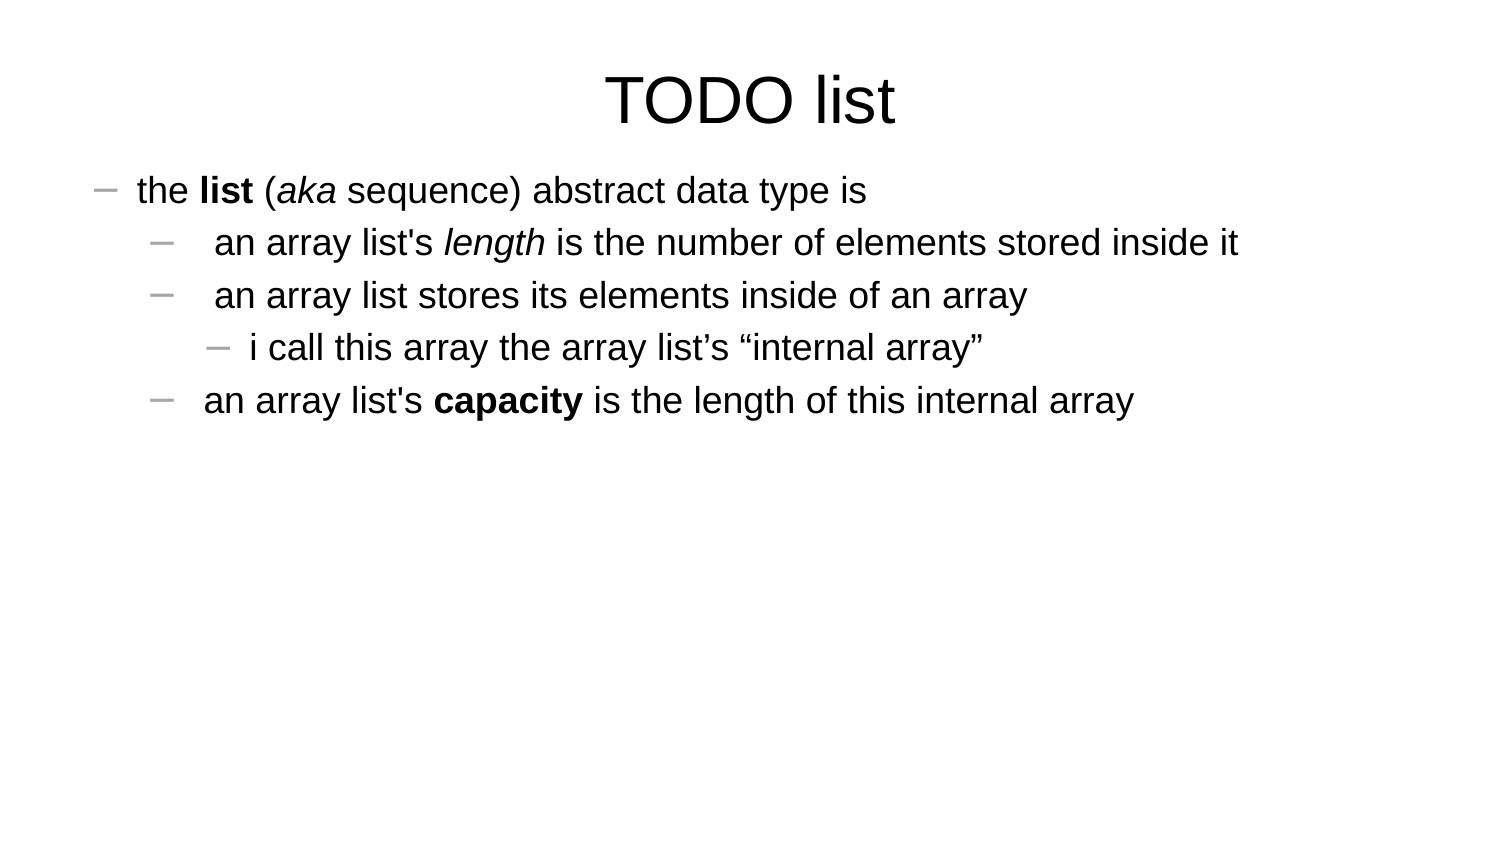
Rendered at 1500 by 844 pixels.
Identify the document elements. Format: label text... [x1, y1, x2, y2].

list the list (aka sequence) abstract data type is an array list's length is the number of elements stored inside it an array list stores its elements inside of an array i call this array the array list’s “internal array” an array list's capacity is the length of this internal array [75, 158, 1425, 828]
title TODO list [75, 41, 1425, 152]
